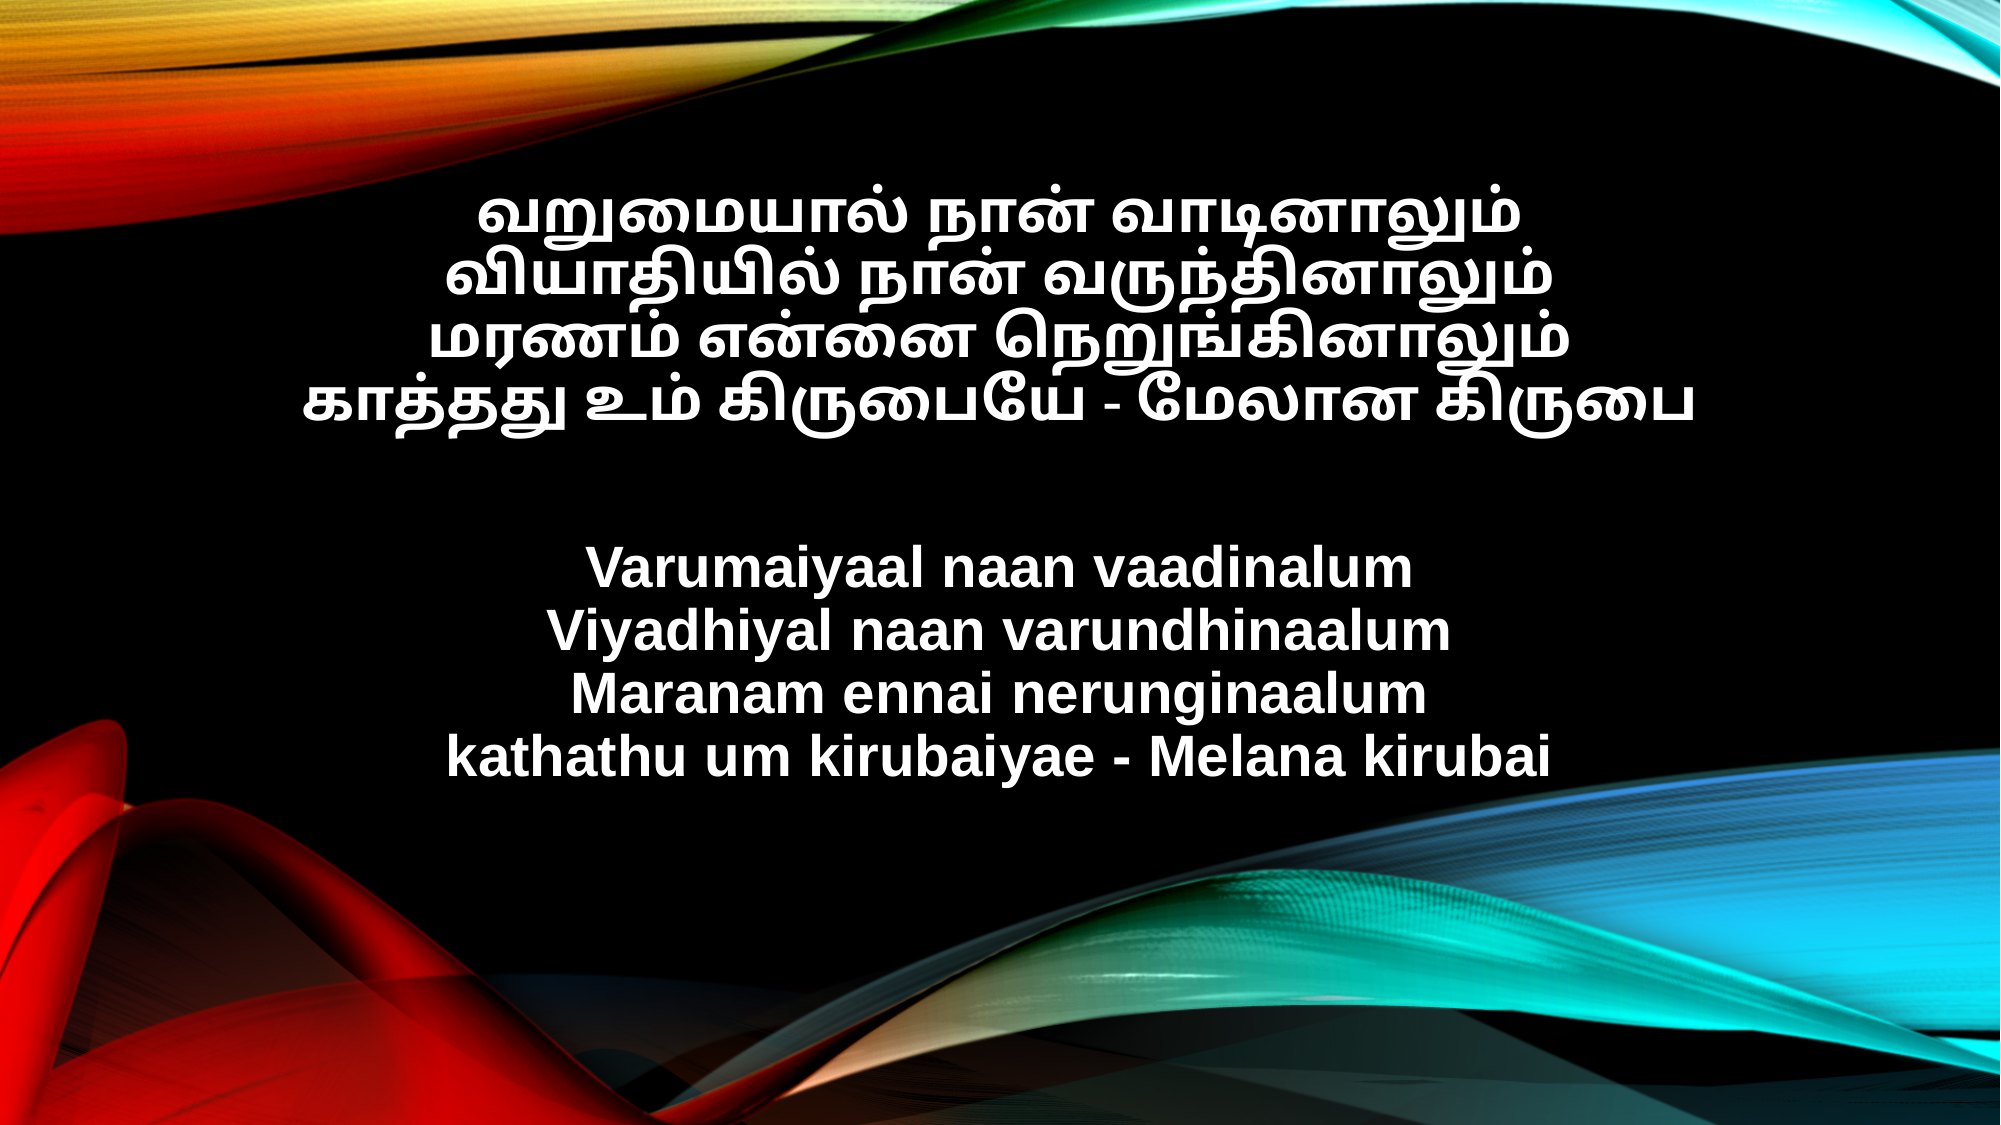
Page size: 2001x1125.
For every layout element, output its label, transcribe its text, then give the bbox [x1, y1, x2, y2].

subtitle வறுமையால் நான் வாடினாலும் வியாதியில் நான் வருந்தினாலும் மரணம் என்னை நெறுங்கினாலும் காத்தது உம் கிருபையே - மேலான கிருபை Varumaiyaal naan vaadinalum Viyadhiyal naan varundhinaalum Maranam ennai nerunginaalum kathathu um kirubaiyae - Melana kirubai [0, 0, 2000, 1125]
